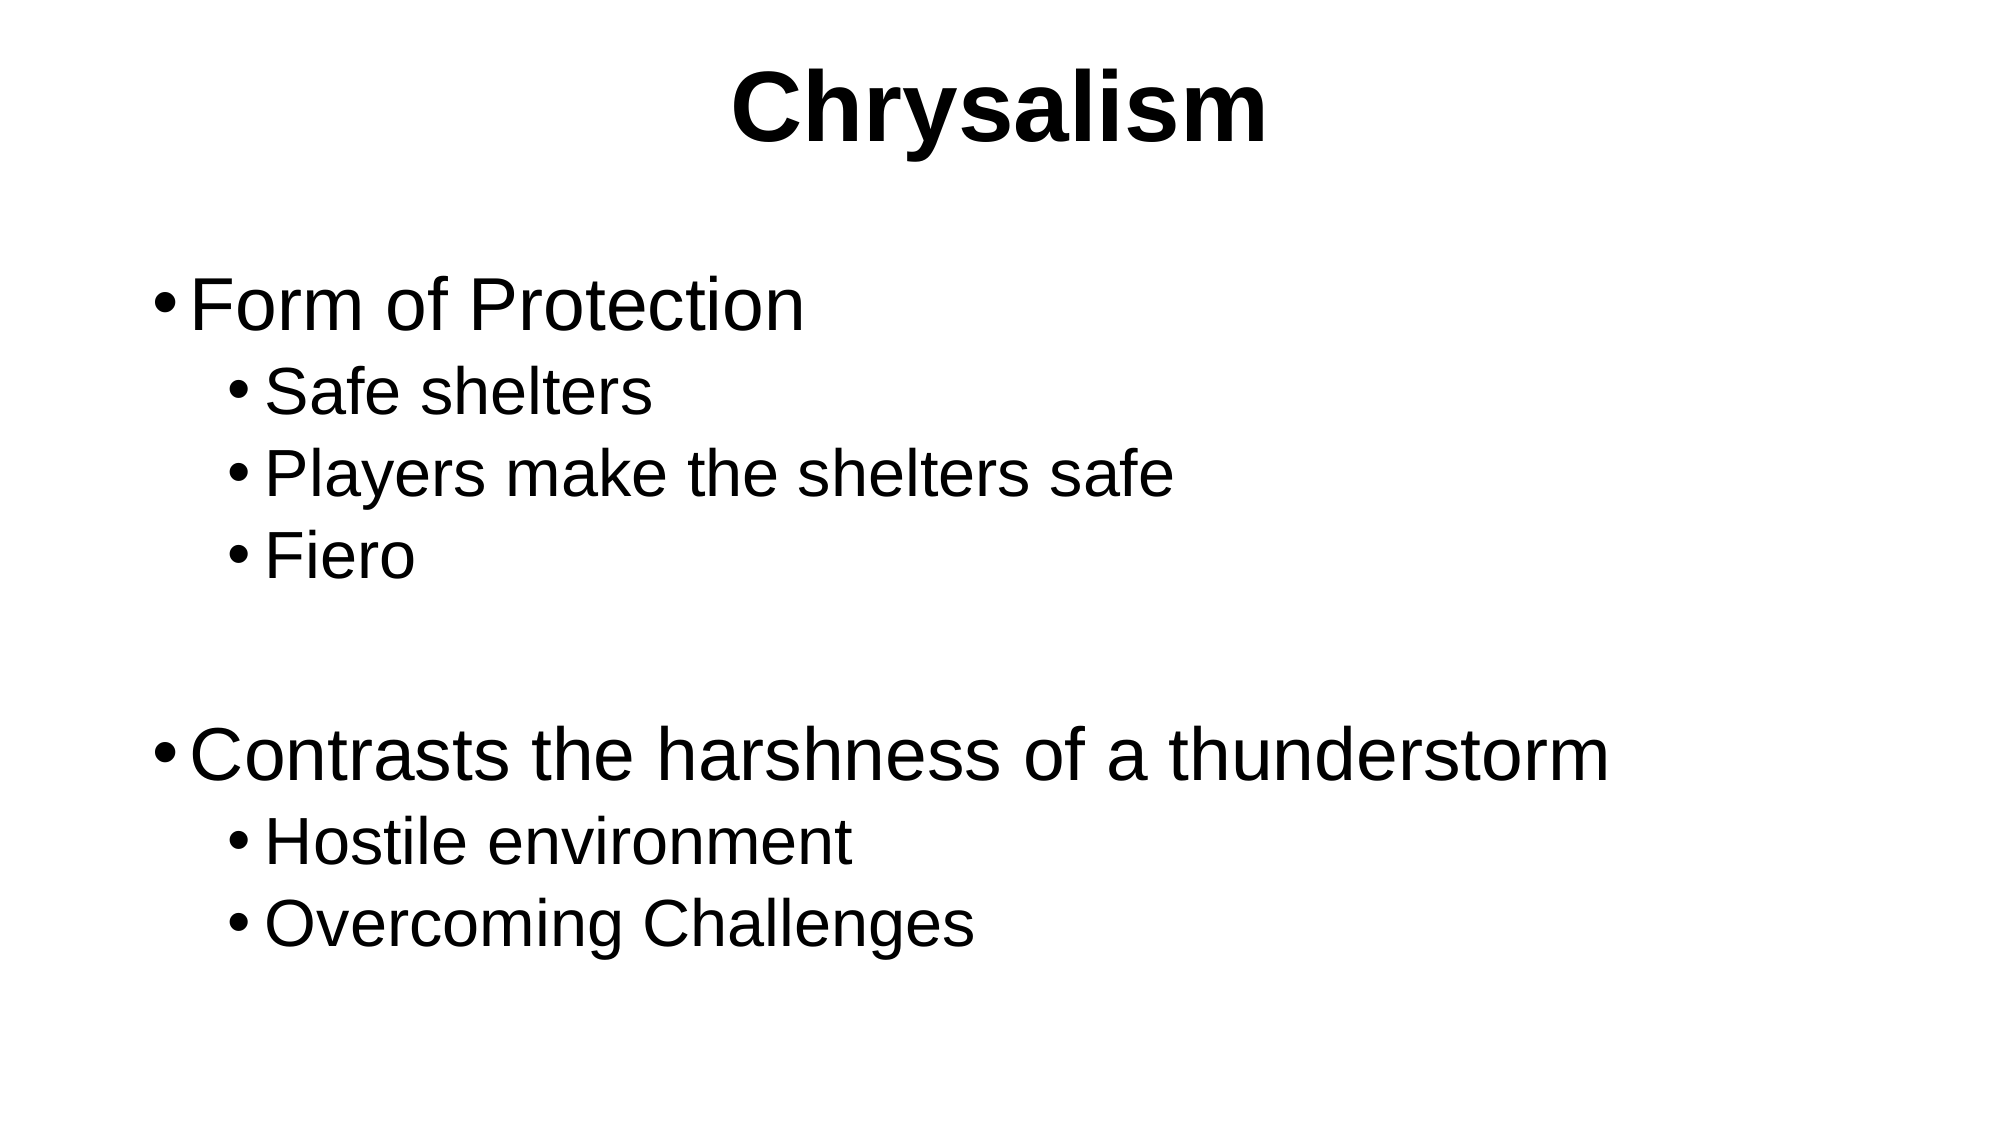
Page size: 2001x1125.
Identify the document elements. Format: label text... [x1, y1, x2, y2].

title Chrysalism [137, 0, 1863, 218]
list Form of Protection Safe shelters Players make the shelters safe Fiero Contrasts the harshness of a thunderstorm Hostile environment Overcoming Challenges [137, 257, 1863, 1014]
